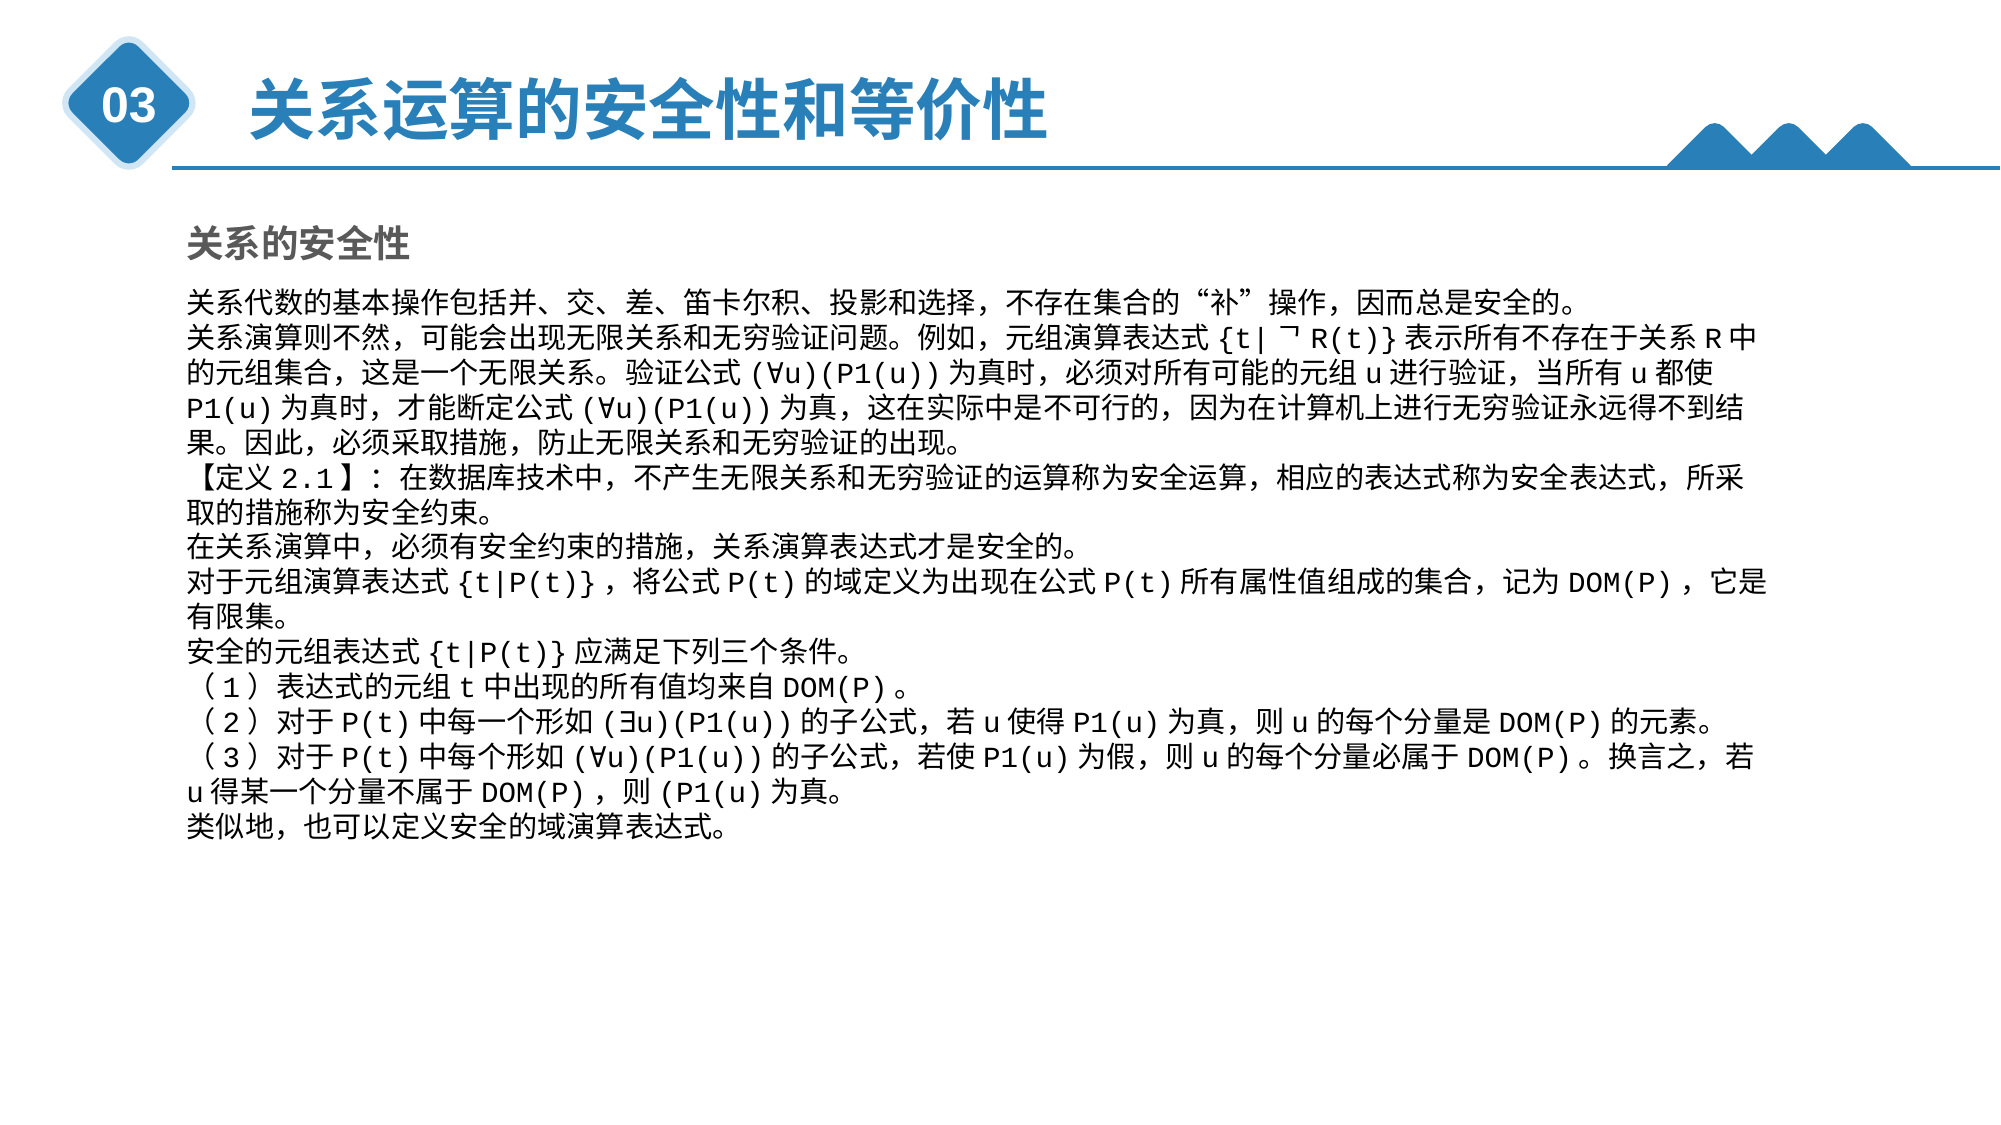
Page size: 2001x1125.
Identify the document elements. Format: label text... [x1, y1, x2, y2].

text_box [171, 203, 1839, 858]
text_box 关系运算的安全性和等价性 [233, 60, 1065, 155]
text_box [1738, 122, 1826, 167]
text_box 03 [86, 65, 172, 141]
text_box [1813, 122, 1913, 167]
text_box [1664, 122, 1752, 167]
text_box [172, 74, 194, 132]
text_box [94, 38, 163, 65]
text_box [94, 141, 163, 168]
text_box [64, 73, 86, 133]
